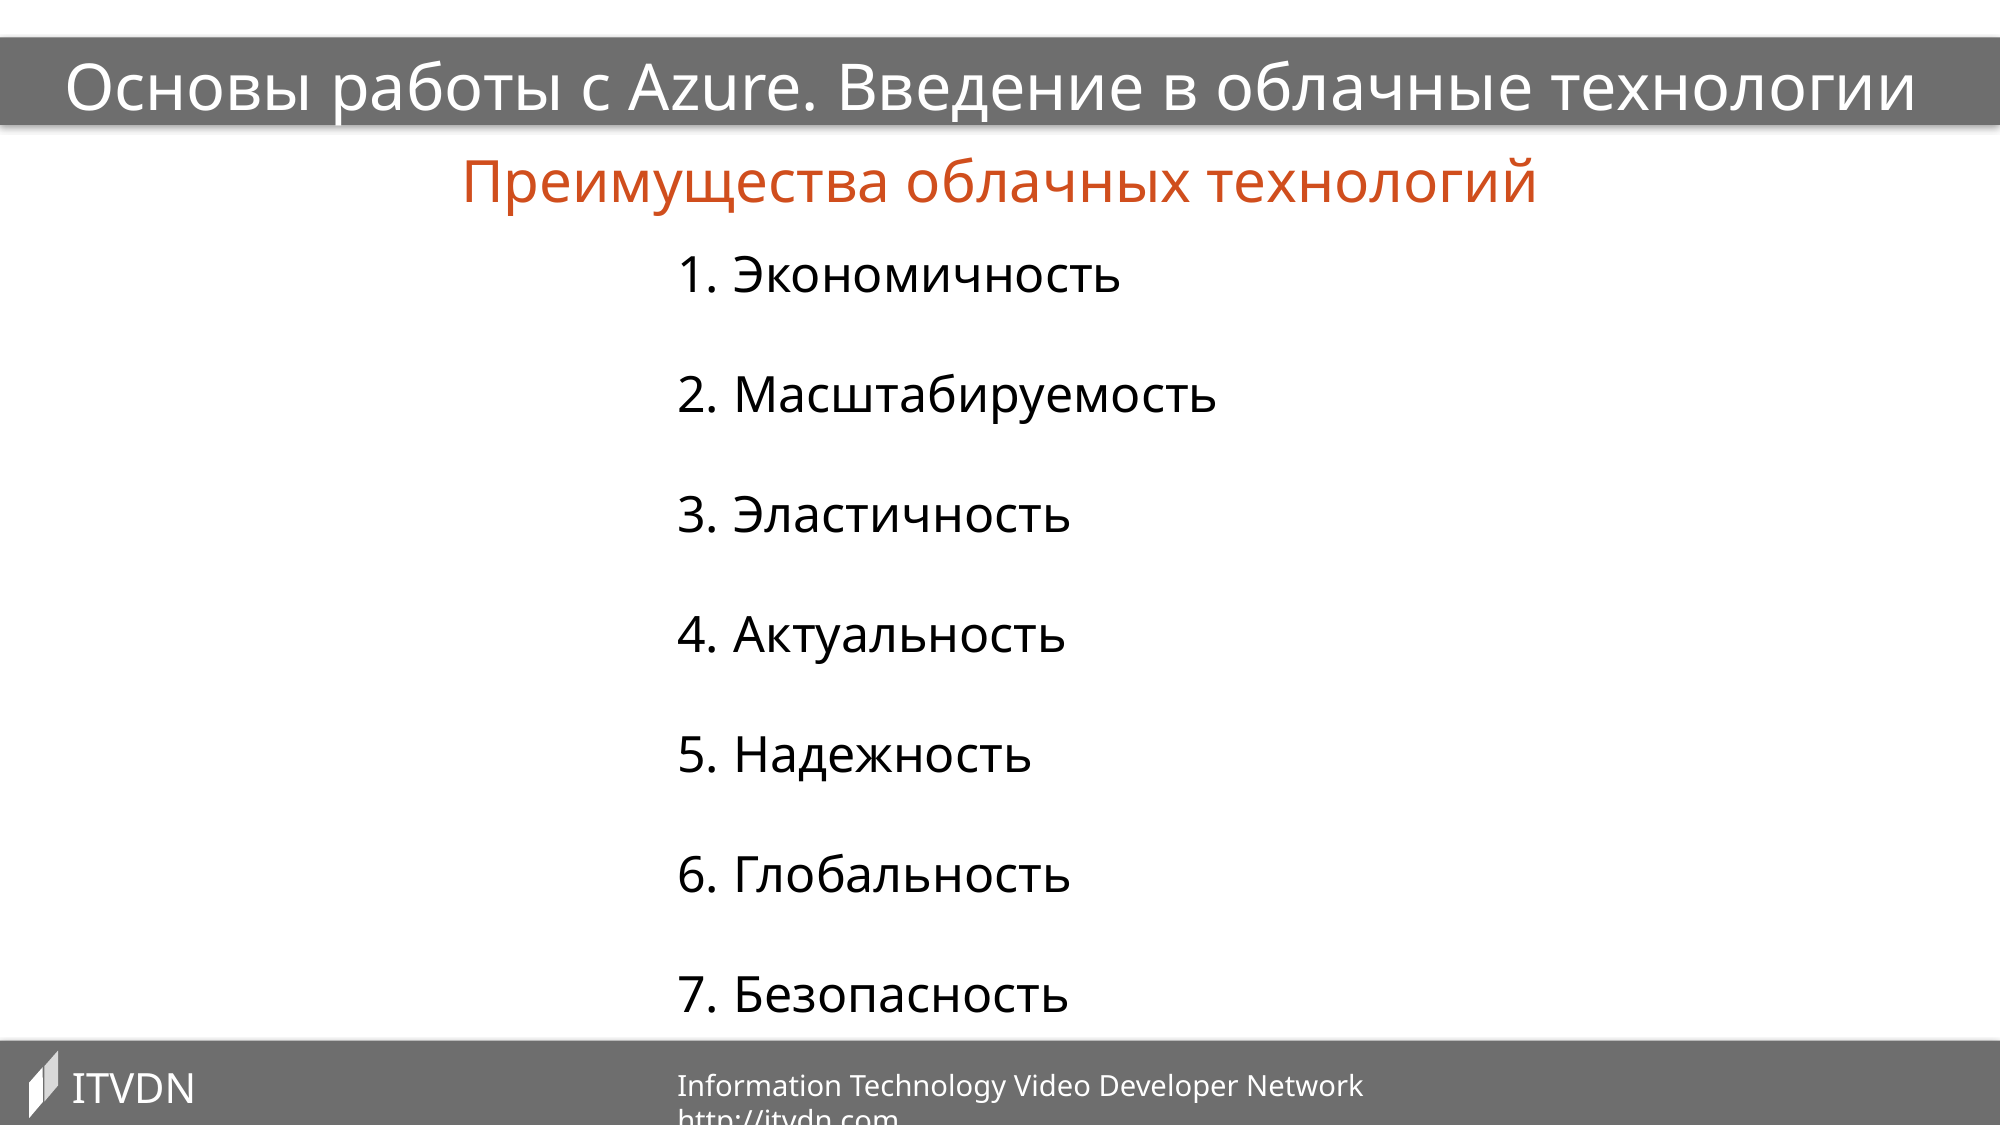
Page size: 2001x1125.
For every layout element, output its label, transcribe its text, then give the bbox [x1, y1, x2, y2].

text_box Преимущества облачных технологий [324, 138, 1675, 225]
text_box [0, 1037, 2000, 1125]
text_box Экономичность Масштабируемость Эластичность Актуальность Надежность Глобальность Безопасность [662, 330, 1482, 935]
text_box Основы работы с Azure. Введение в облачные технологии [0, 37, 2000, 132]
text_box Information Technology Video Developer Network http://itvdn.com [662, 1059, 1963, 1125]
text_box ITVDN [62, 1054, 212, 1120]
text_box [28, 1050, 59, 1119]
